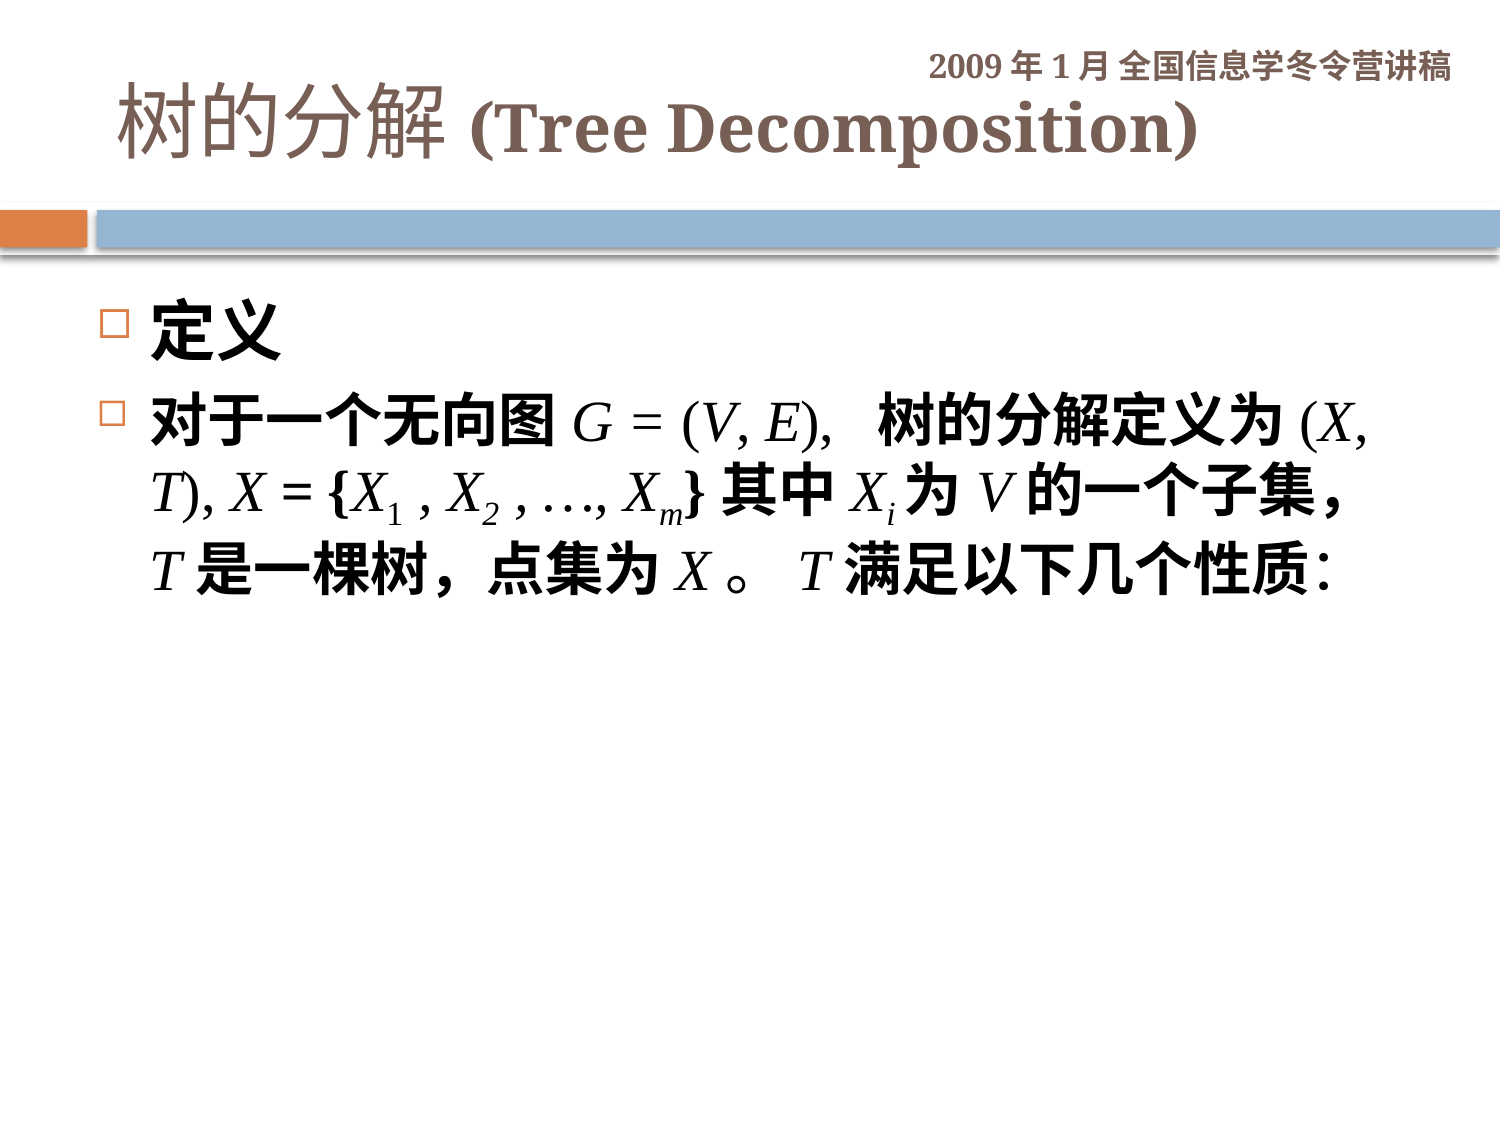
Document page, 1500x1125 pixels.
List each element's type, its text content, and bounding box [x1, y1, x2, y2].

list 定义 对于一个无向图G = (V, E), 树的分解定义为(X, T), X = {X1 , X2 , …, Xm}其中Xi为V的一个子集，T是一棵树，点集为X。T满足以下几个性质： [82, 281, 1420, 622]
title 树的分解(Tree Decomposition) [100, 37, 1438, 200]
